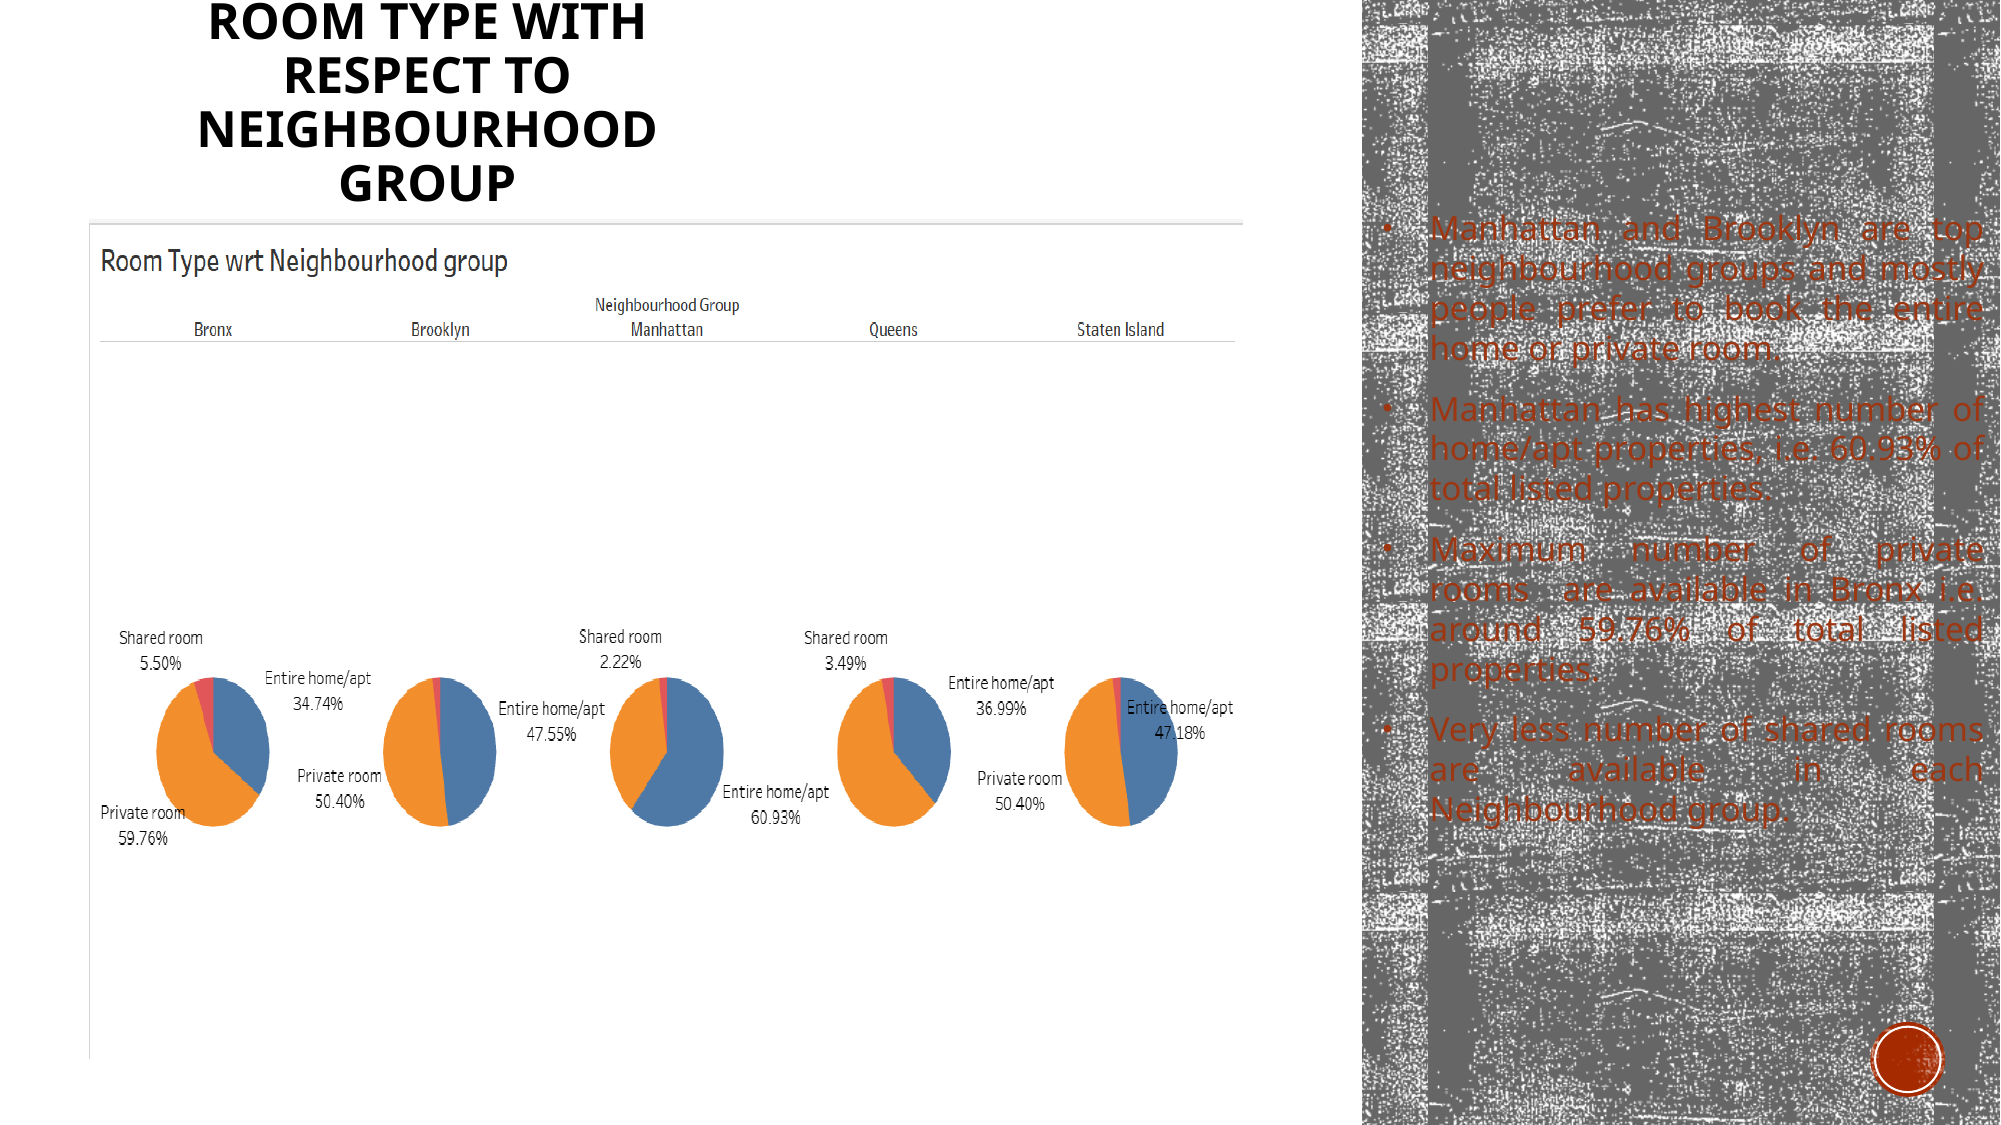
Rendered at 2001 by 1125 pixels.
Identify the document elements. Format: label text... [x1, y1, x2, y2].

title Room type with respect to Neighbourhood group [111, 33, 744, 219]
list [93, 223, 1241, 1057]
list Manhattan and Brooklyn are top neighbourhood groups and mostly people prefer to book the entire home or private room. Manhattan has highest number of home/apt properties, i.e. 60.93% of total listed properties. Maximum number of private rooms are available in Bronx i.e. around 59.76% of total listed properties. Very less number of shared rooms are available in each Neighbourhood group. [1367, 199, 2000, 859]
